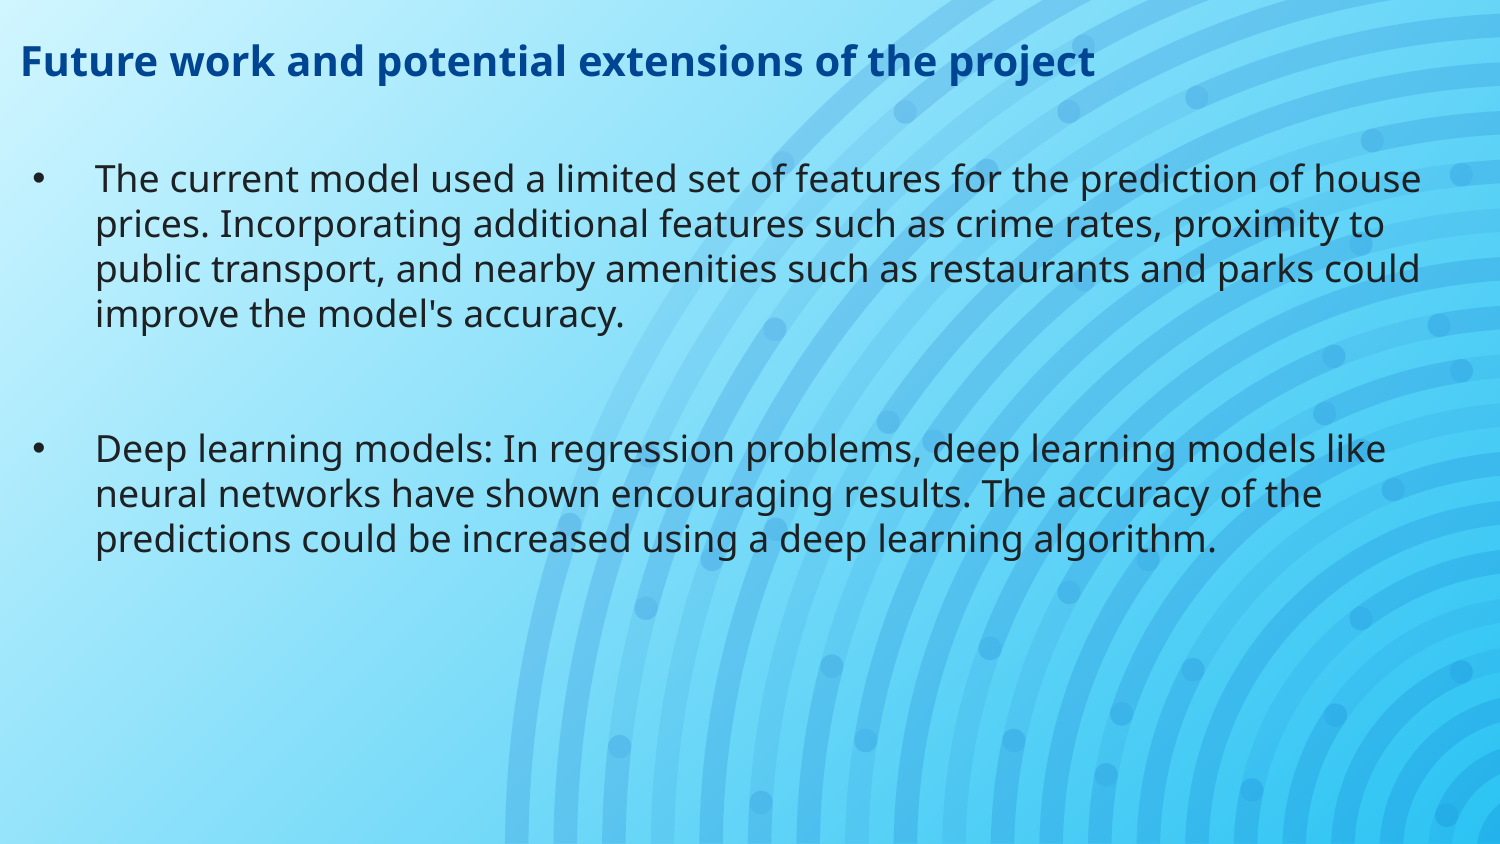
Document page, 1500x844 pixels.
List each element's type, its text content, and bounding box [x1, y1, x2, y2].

subtitle The current model used a limited set of features for the prediction of house prices. Incorporating additional features such as crime rates, proximity to public transport, and nearby amenities such as restaurants and parks could improve the model's accuracy. Deep learning models: In regression problems, deep learning models like neural networks have shown encouraging results. The accuracy of the predictions could be increased using a deep learning algorithm. [19, 110, 1481, 844]
title Future work and potential extensions of the project [19, 36, 1286, 130]
